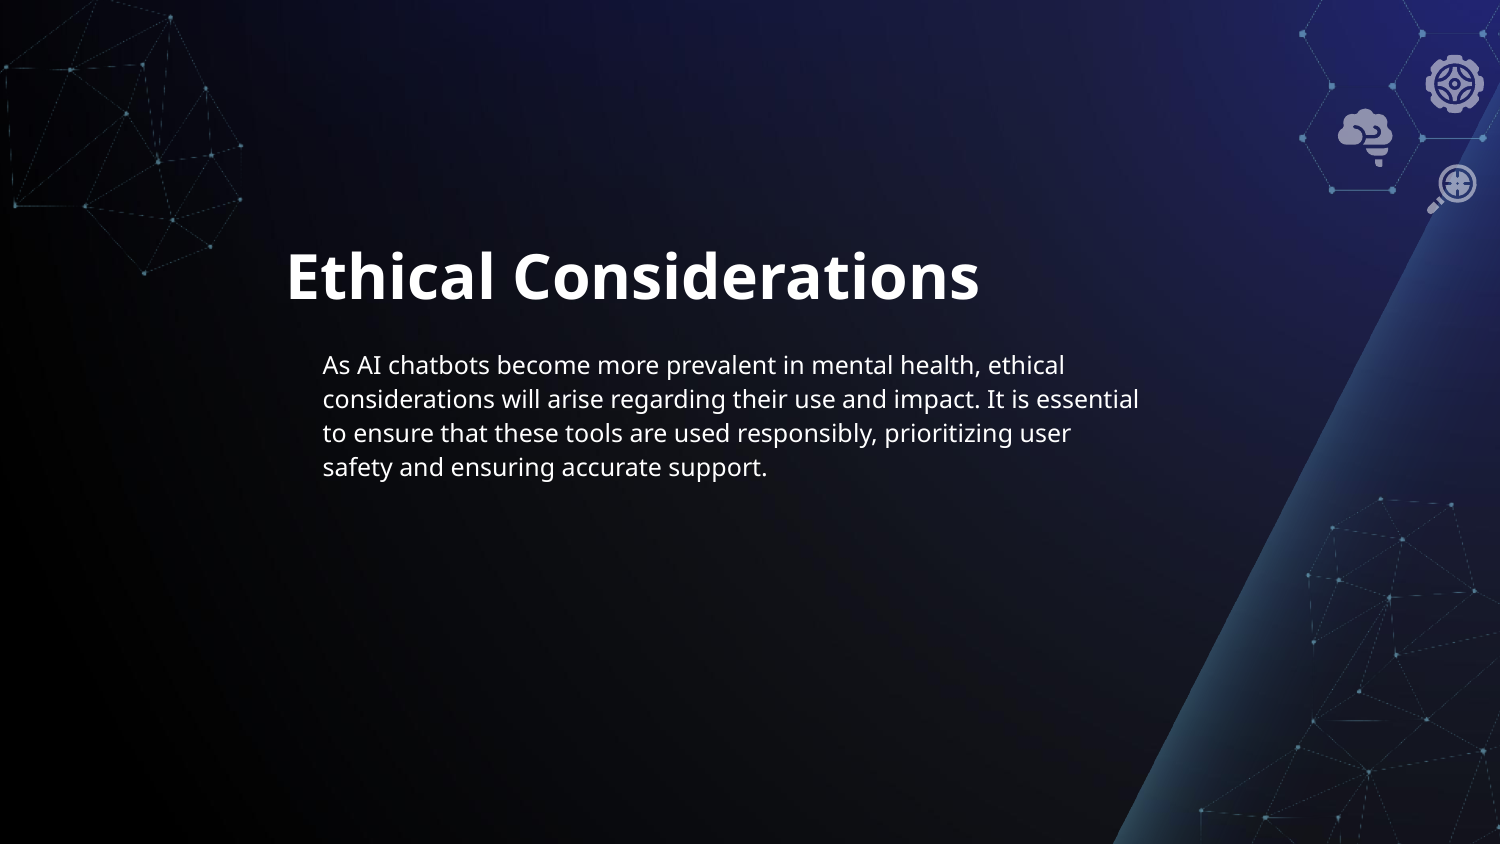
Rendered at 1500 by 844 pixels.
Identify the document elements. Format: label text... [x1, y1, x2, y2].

picture [0, 0, 1500, 844]
subtitle As AI chatbots become more prevalent in mental health, ethical considerations will arise regarding their use and impact. It is essential to ensure that these tools are used responsibly, prioritizing user safety and ensuring accurate support. [270, 332, 1160, 685]
title Ethical Considerations [270, 159, 1160, 332]
